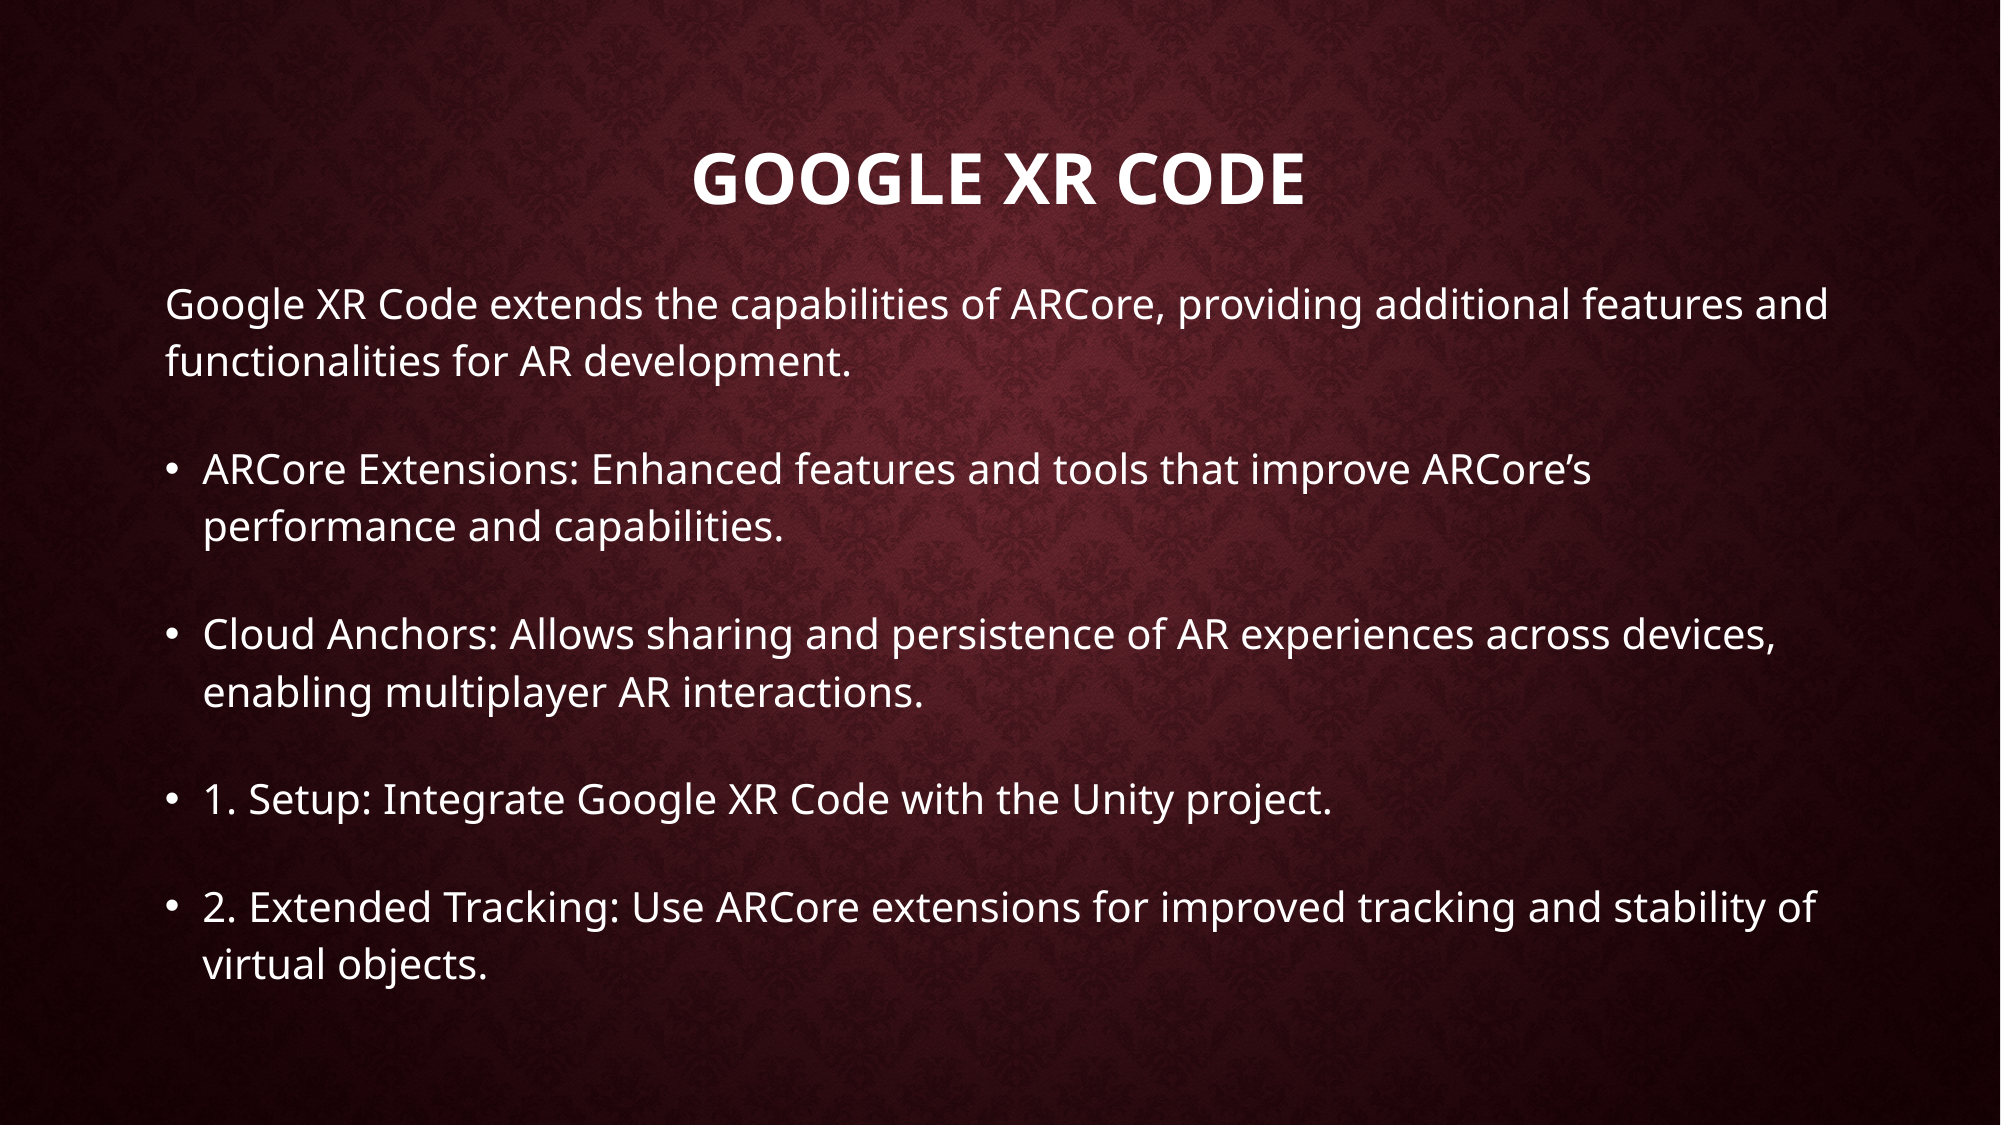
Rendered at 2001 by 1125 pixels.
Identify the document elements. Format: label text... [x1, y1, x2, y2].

title Google xr code [149, 99, 1849, 262]
list Google XR Code extends the capabilities of ARCore, providing additional features and functionalities for AR development. ARCore Extensions: Enhanced features and tools that improve ARCore’s performance and capabilities. Cloud Anchors: Allows sharing and persistence of AR experiences across devices, enabling multiplayer AR interactions. 1. Setup: Integrate Google XR Code with the Unity project. 2. Extended Tracking: Use ARCore extensions for improved tracking and stability of virtual objects. [149, 262, 1849, 1041]
